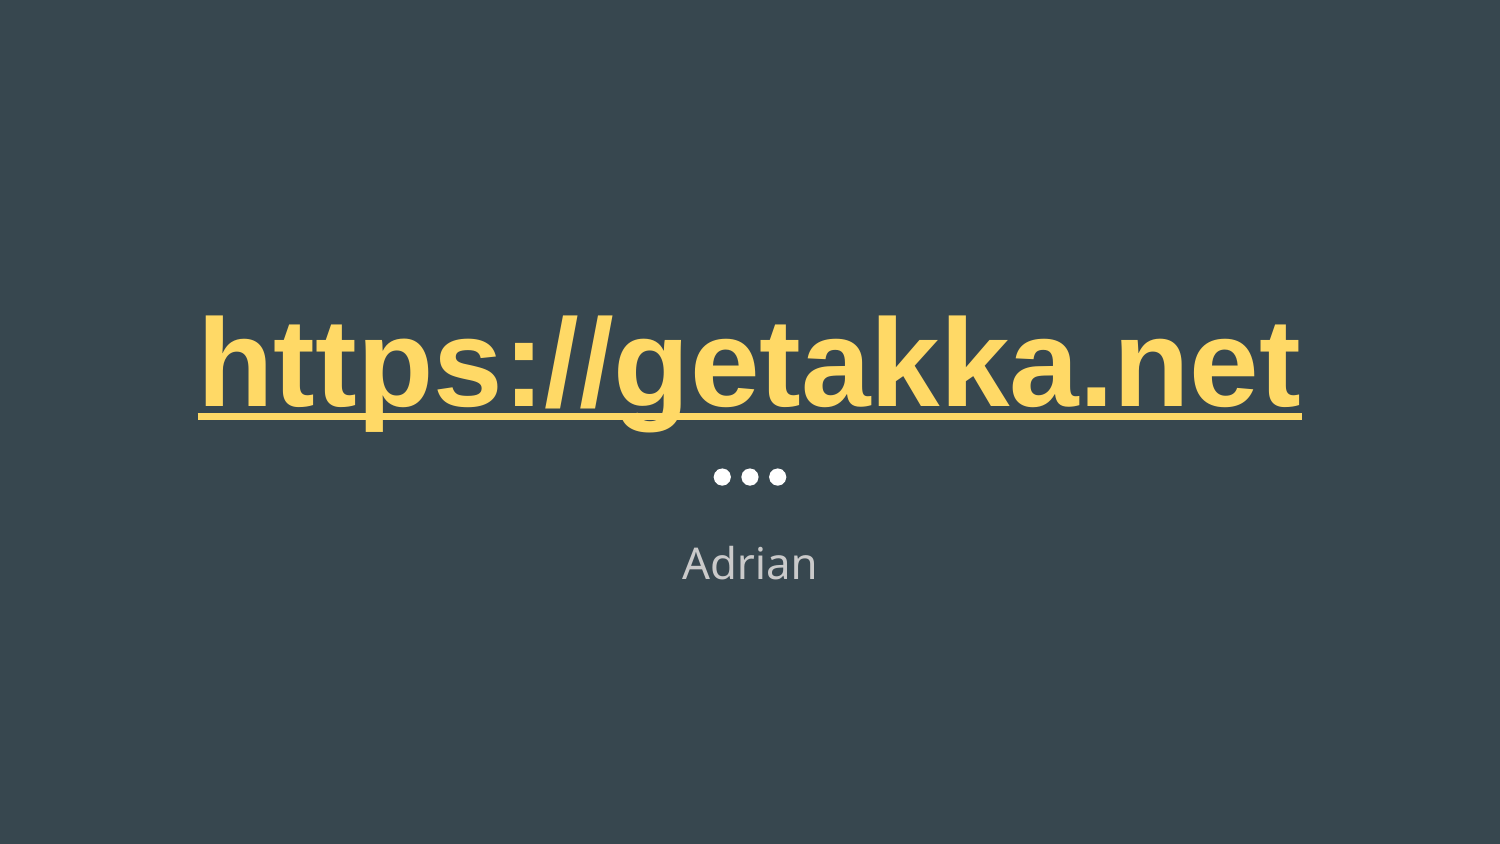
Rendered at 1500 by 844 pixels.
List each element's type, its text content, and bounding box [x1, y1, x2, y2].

title https://getakka.net [110, 162, 1390, 447]
subtitle Adrian [110, 520, 1390, 651]
